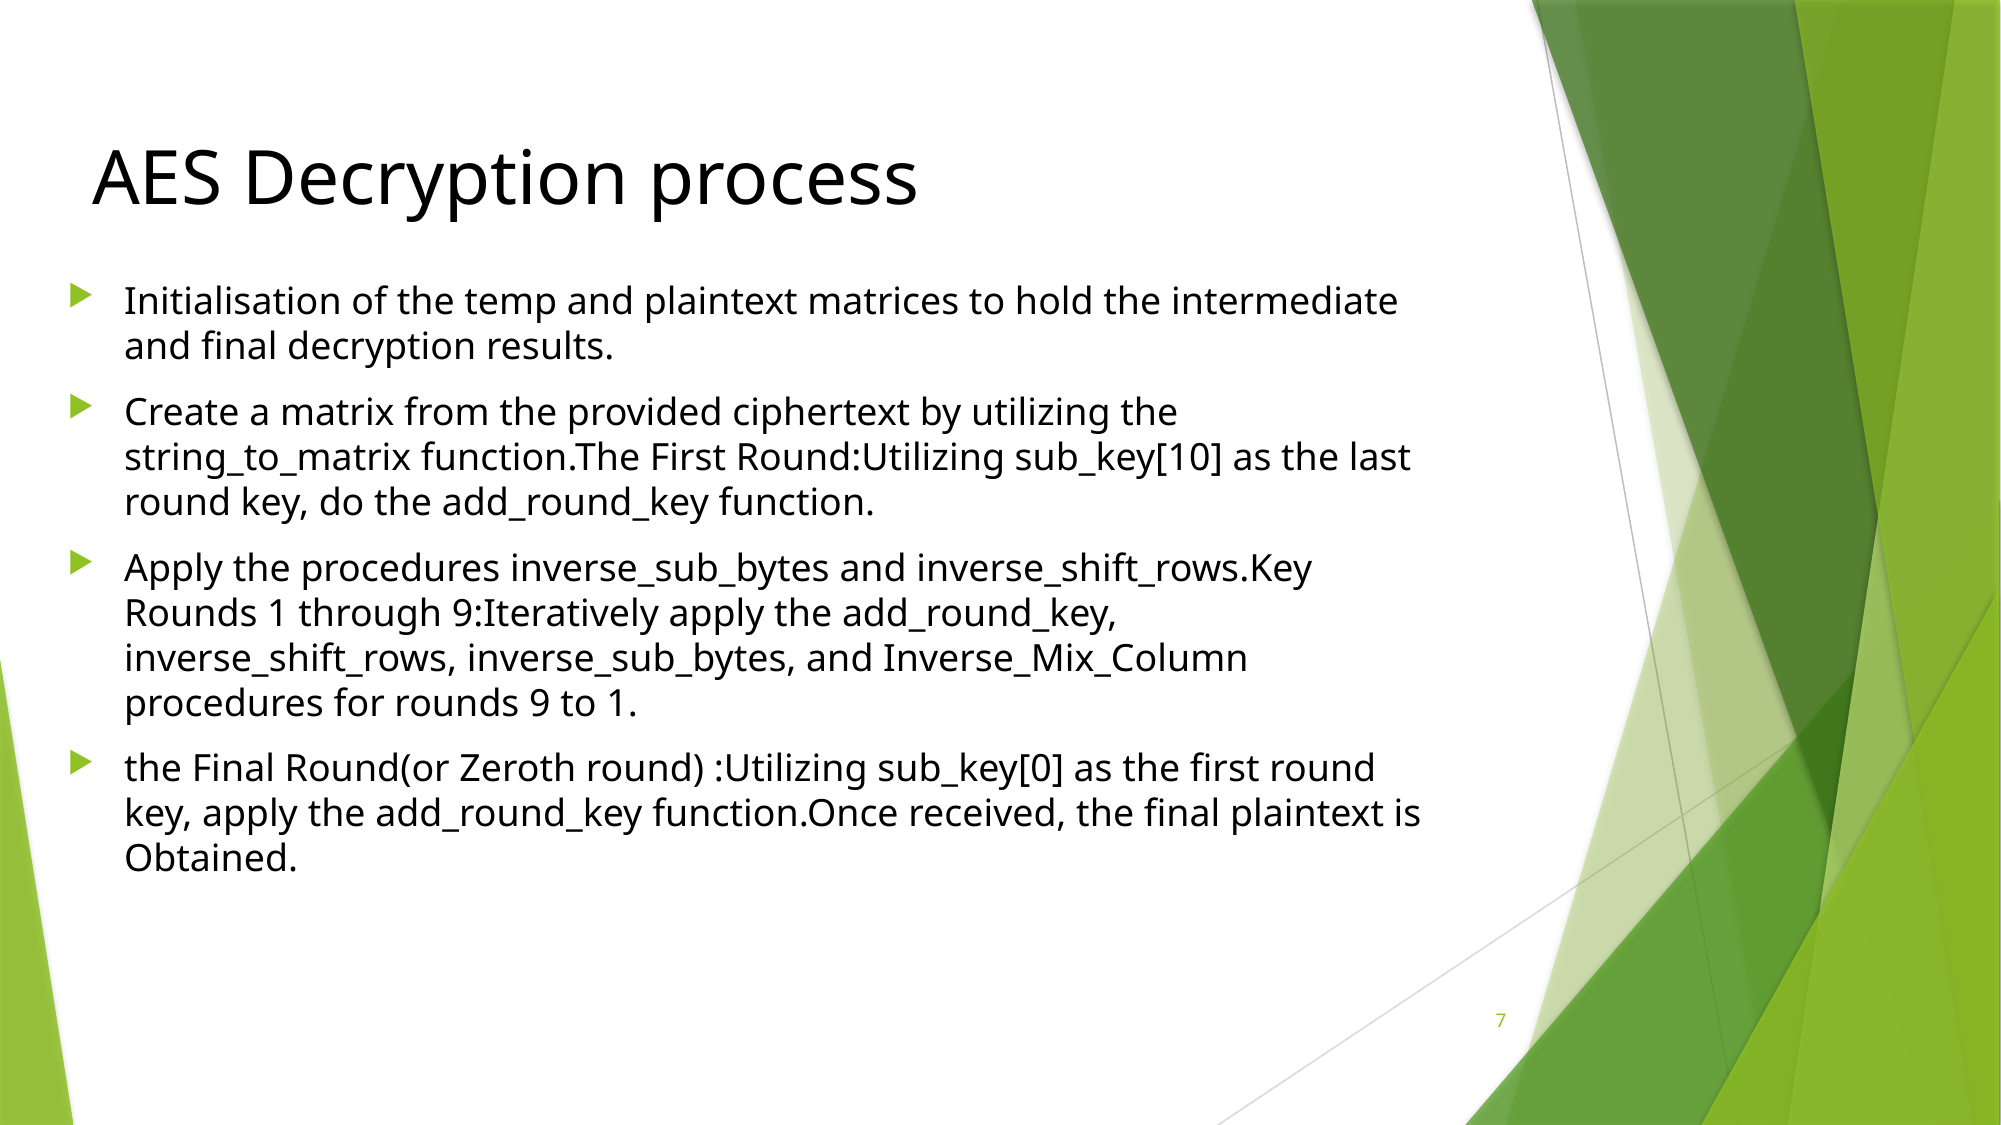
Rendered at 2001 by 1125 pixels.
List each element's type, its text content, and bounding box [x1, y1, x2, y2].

title AES Decryption process [77, 121, 1488, 339]
slide_number 7 [1409, 991, 1522, 1051]
list Initialisation of the temp and plaintext matrices to hold the intermediate and final decryption results. Create a matrix from the provided ciphertext by utilizing the string_to_matrix function.The First Round:Utilizing sub_key[10] as the last round key, do the add_round_key function. Apply the procedures inverse_sub_bytes and inverse_shift_rows.Key Rounds 1 through 9:Iteratively apply the add_round_key, inverse_shift_rows, inverse_sub_bytes, and Inverse_Mix_Column procedures for rounds 9 to 1. the Final Round(or Zeroth round) :Utilizing sub_key[0] as the first round key, apply the add_round_key function.Once received, the final plaintext is Obtained. [52, 269, 1463, 906]
